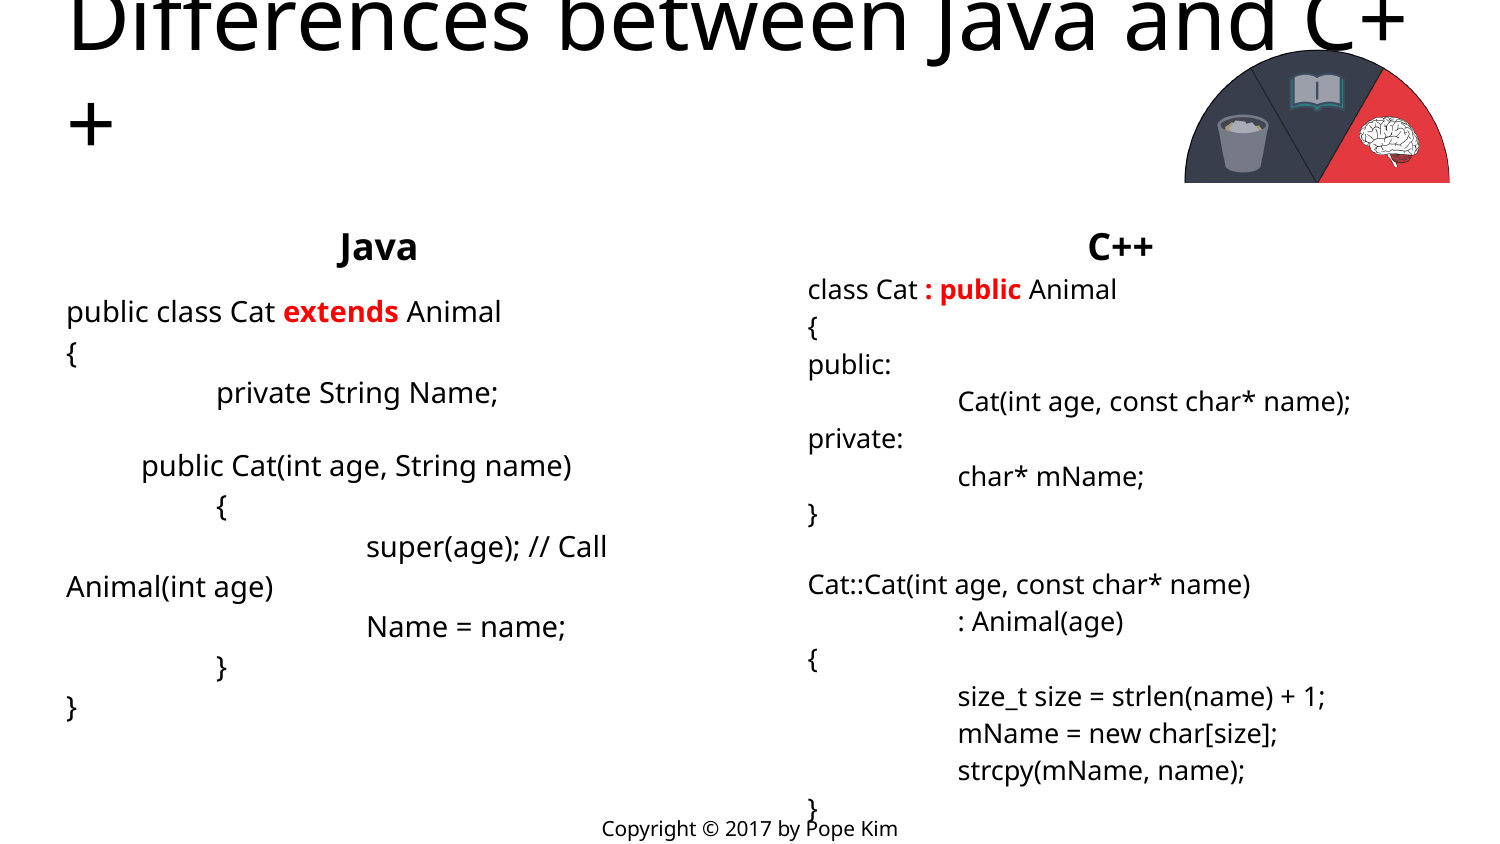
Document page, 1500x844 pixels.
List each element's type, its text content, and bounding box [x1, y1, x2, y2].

list C++ class Cat : public Animal { public: Cat(int age, const char* name); private: char* mName; } Cat::Cat(int age, const char* name) : Animal(age) { size_t size = strlen(name) + 1; mName = new char[size]; strcpy(mName, name); } [792, 200, 1449, 819]
picture [1134, 0, 1500, 183]
list Java public class Cat extends Animal { private String Name; public Cat(int age, String name) { super(age); // Call Animal(int age) Name = name; } } [51, 200, 708, 819]
title Differences between Java and C++ [51, 51, 1449, 189]
